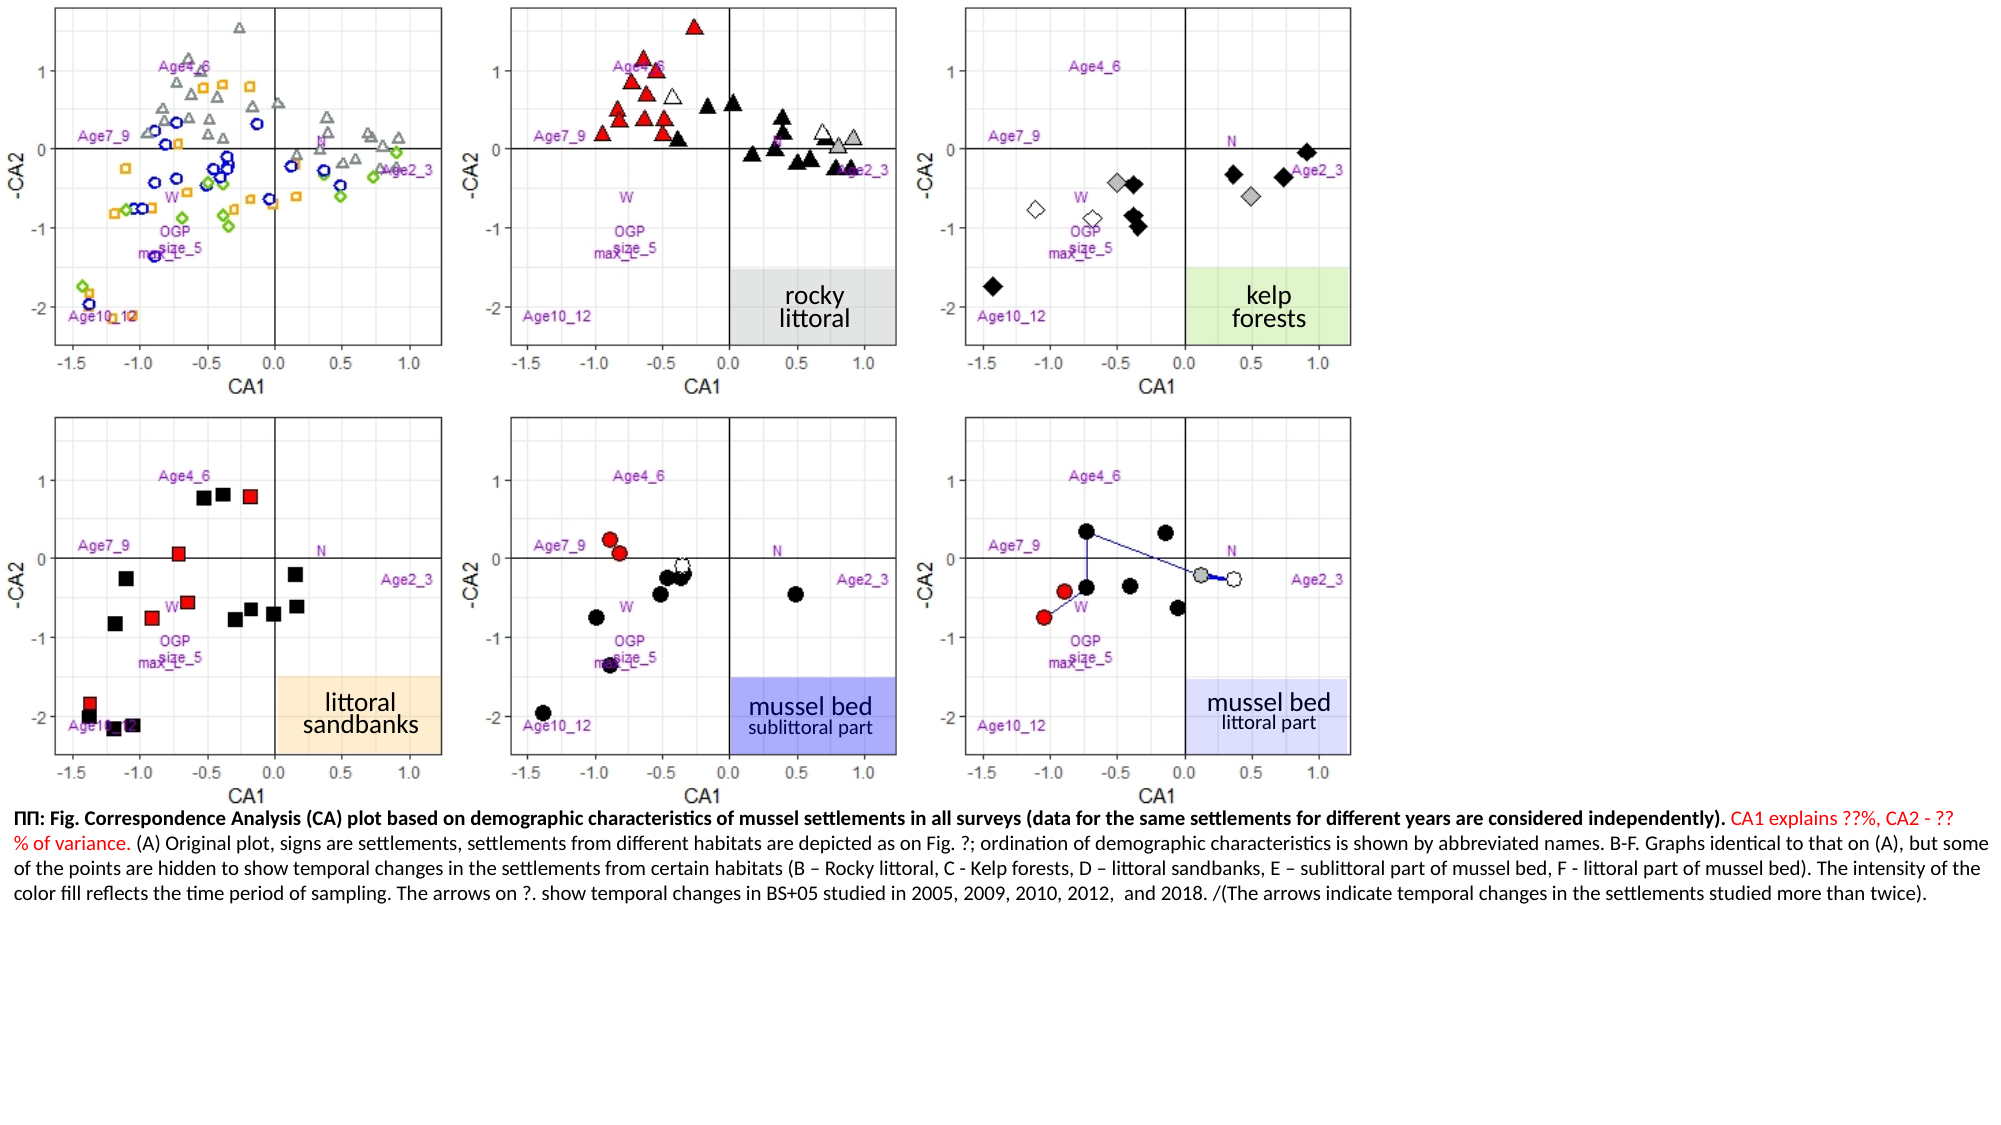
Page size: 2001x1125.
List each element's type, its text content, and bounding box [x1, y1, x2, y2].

picture [0, 0, 1361, 817]
text_box ПП: Fig. Correspondence Analysis (CA) plot based on demographic characteristics of mussel settlements in all surveys (data for the same settlements for different years are considered independently). CA1 explains ??%, CA2 - ??% of variance. (A) Original plot, signs are settlements, settlements from different habitats are depicted as on Fig. ?; ordination of demographic characteristics is shown by abbreviated names. B-F. Graphs identical to that on (A), but some of the points are hidden to show temporal changes in the settlements from certain habitats (B – Rocky littoral, C - Kelp forests, D – littoral sandbanks, E – sublittoral part of mussel bed, F - littoral part of mussel bed). The intensity of the color fill reflects the time period of sampling. The arrows on ?. show temporal changes in BS+05 studied in 2005, 2009, 2010, 2012, and 2018. /(The arrows indicate temporal changes in the settlements studied more than twice). [0, 797, 2000, 912]
